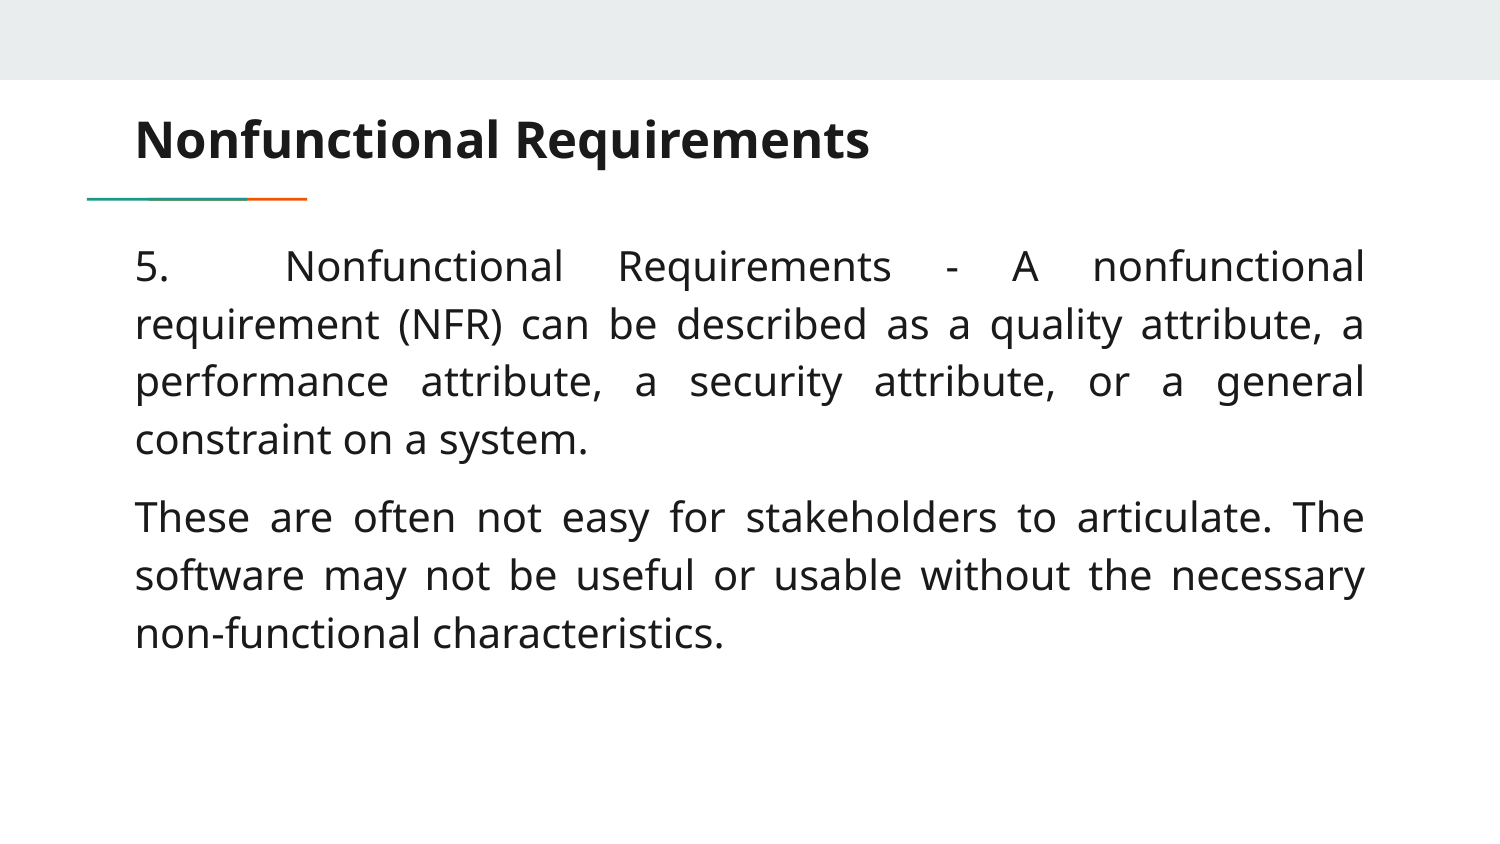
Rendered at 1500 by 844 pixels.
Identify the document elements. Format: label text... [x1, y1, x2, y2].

title Nonfunctional Requirements [119, 92, 1381, 183]
list 5. Nonfunctional Requirements - A nonfunctional requirement (NFR) can be described as a quality attribute, a performance attribute, a security attribute, or a general constraint on a system. These are often not easy for stakeholders to articulate. The software may not be useful or usable without the necessary non-functional characteristics. [119, 217, 1381, 777]
